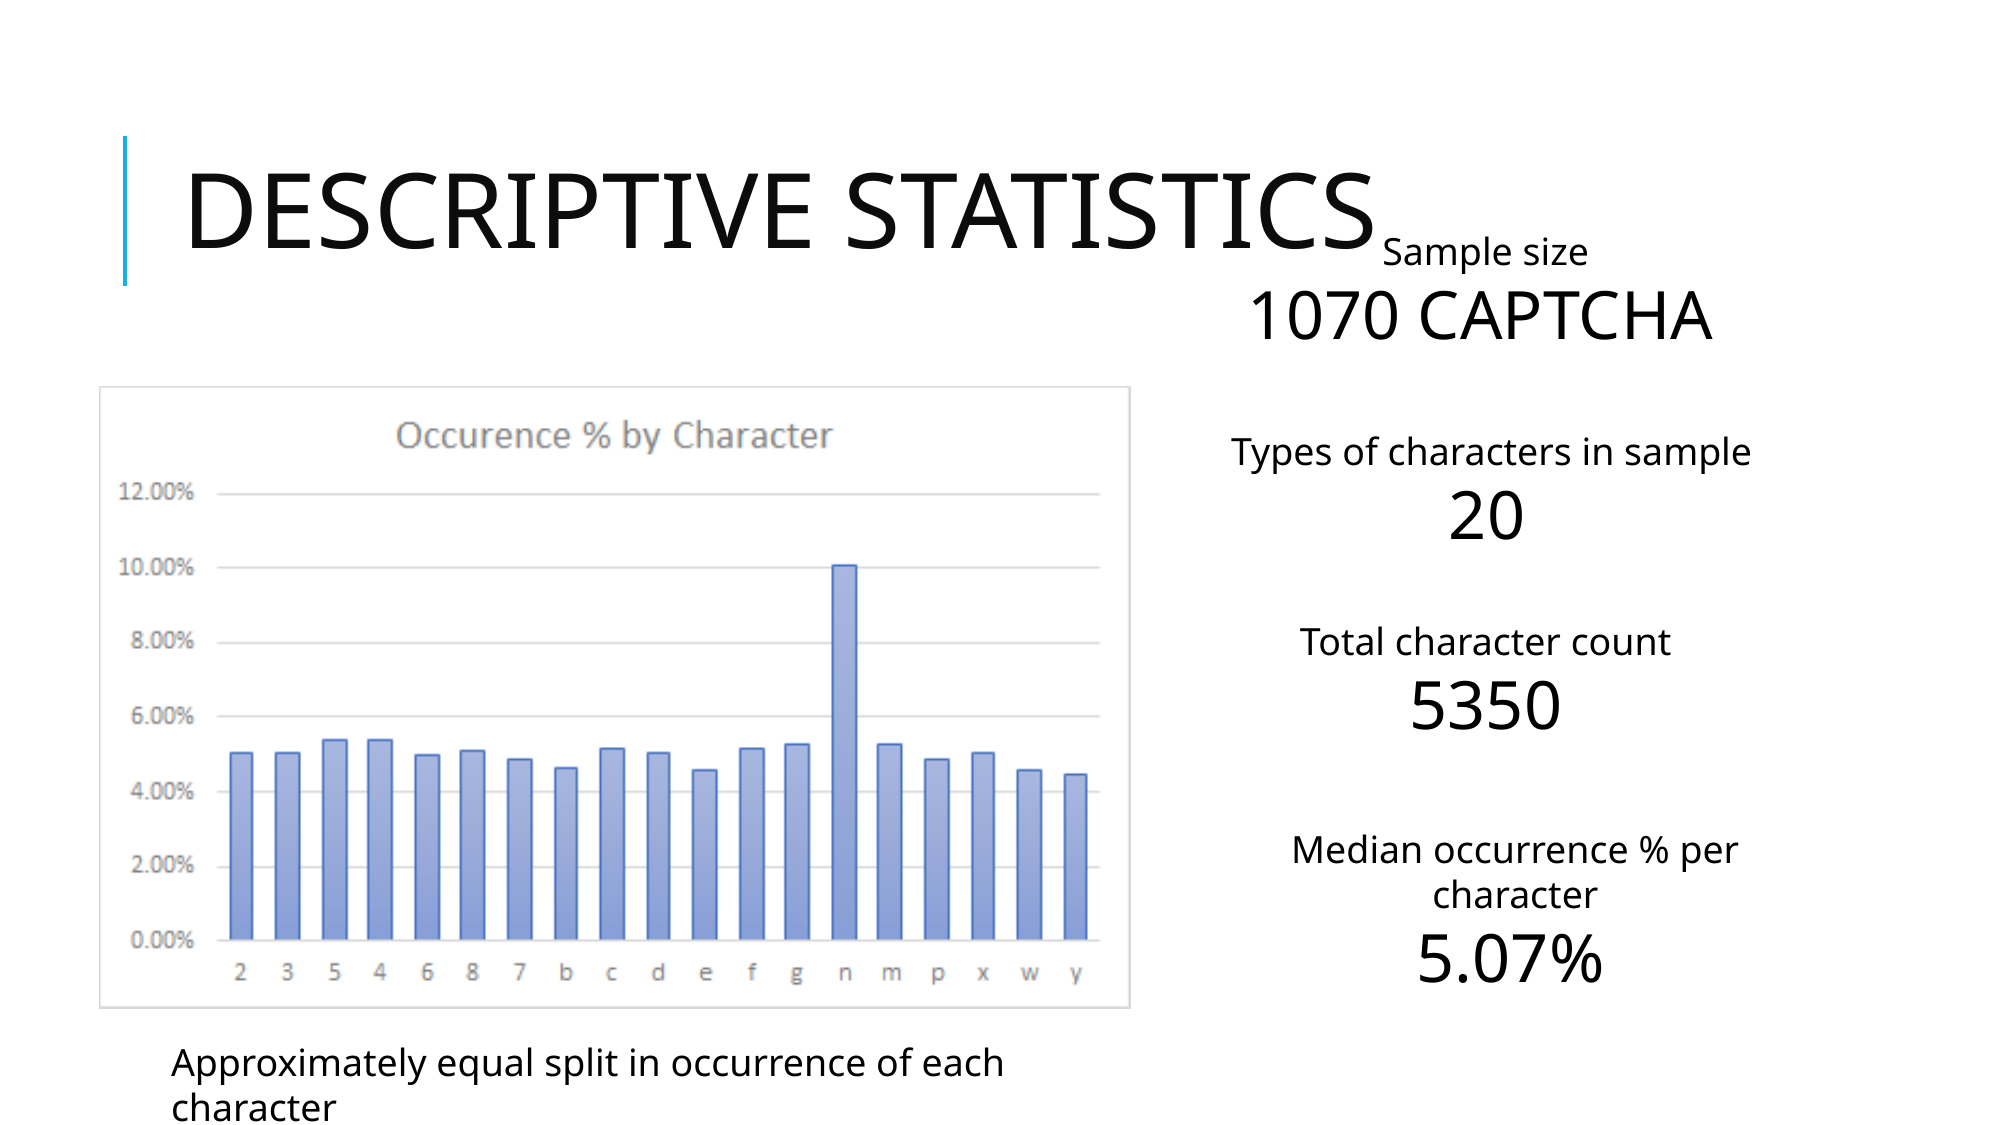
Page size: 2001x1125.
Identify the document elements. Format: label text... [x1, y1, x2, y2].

text_box Sample size 1070 CAPTCHA [1189, 220, 1783, 361]
title DESCRIPTIVE STATISTICS [168, 96, 1763, 342]
text_box Types of characters in sample 20 [1196, 420, 1788, 561]
text_box Approximately equal split in occurrence of each character [156, 1030, 1167, 1125]
text_box Median occurrence % per character 5.07% [1212, 818, 1819, 1004]
picture [99, 385, 1132, 1009]
text_box Total character count 5350 [1189, 610, 1783, 751]
